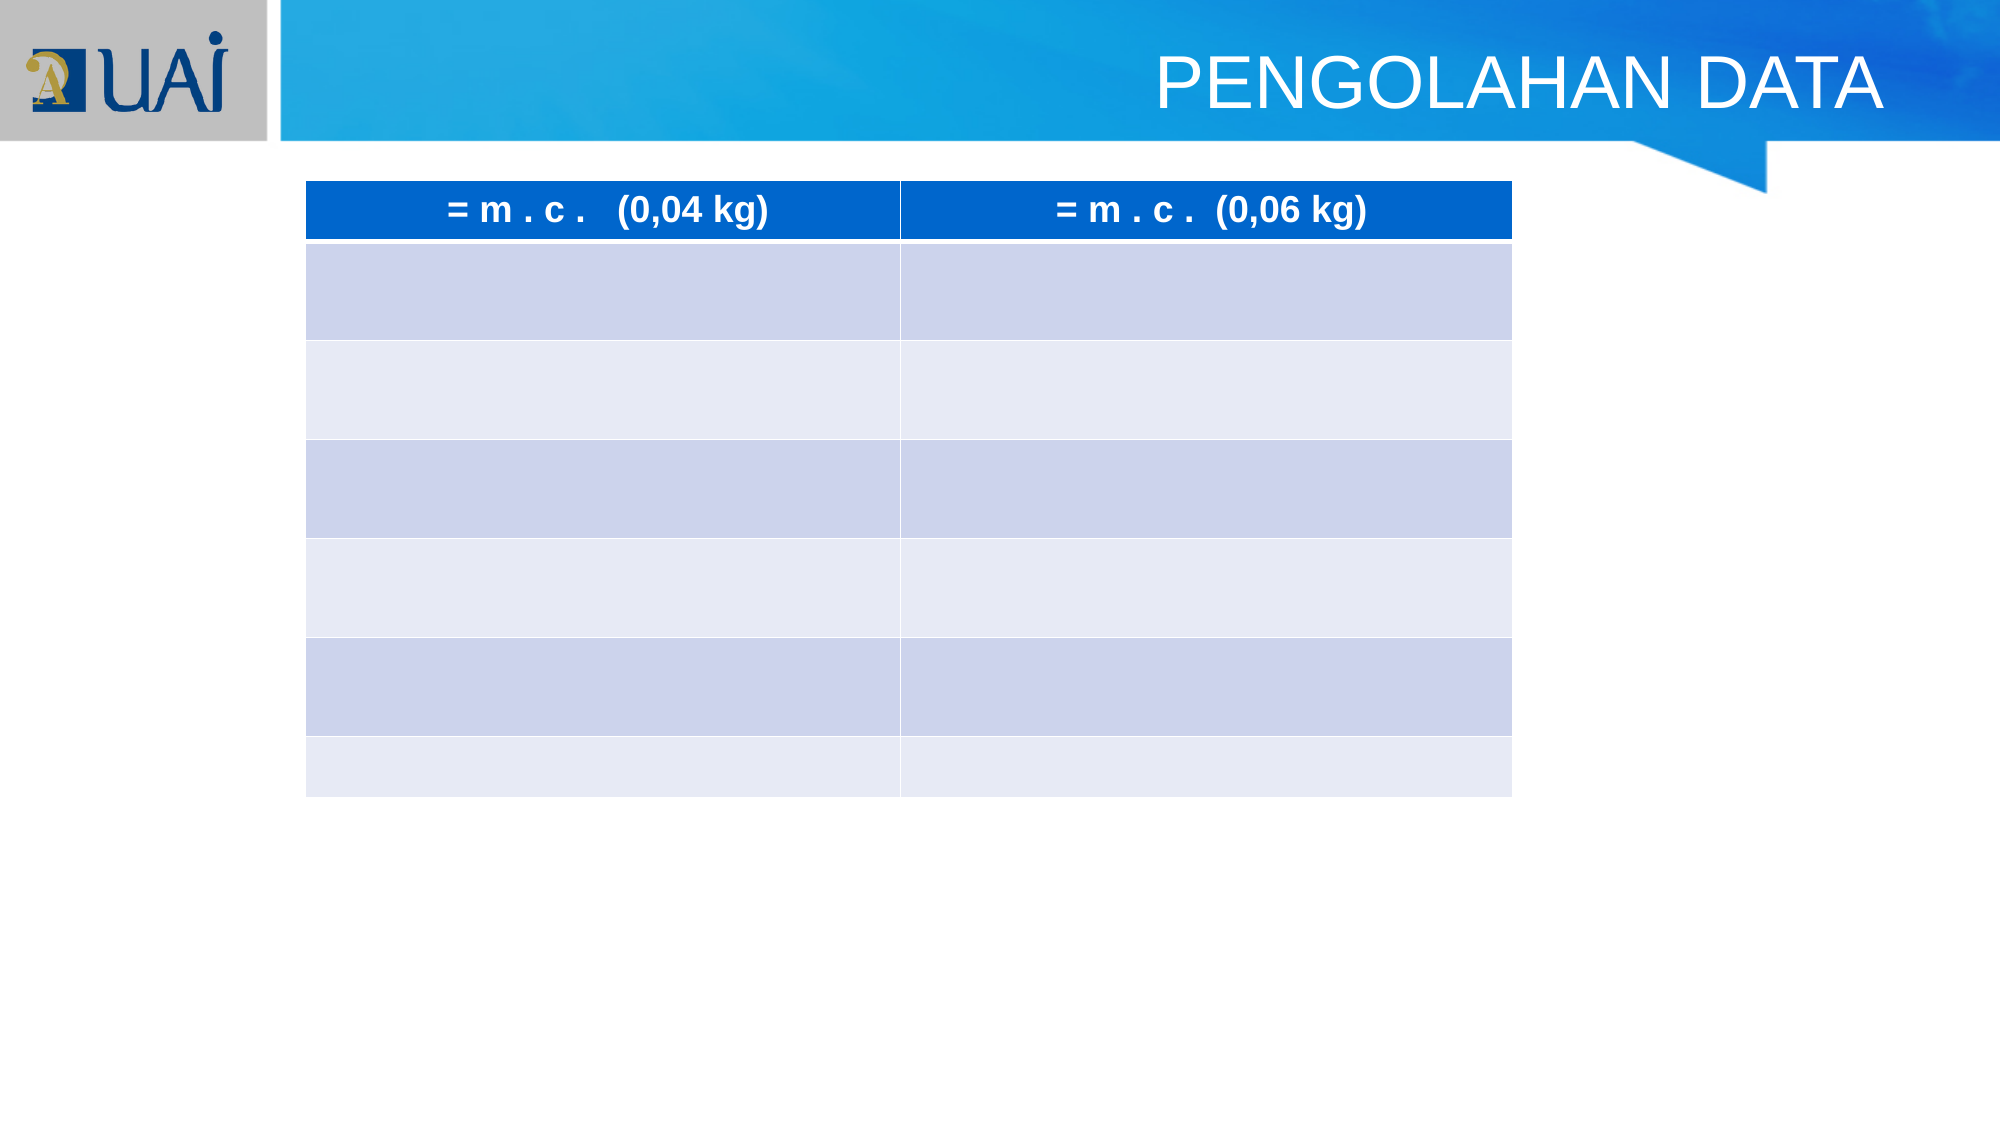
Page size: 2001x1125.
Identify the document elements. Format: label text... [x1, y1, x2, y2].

picture [0, 0, 2000, 1125]
title PENGOLAHAN DATA [99, 30, 1901, 127]
